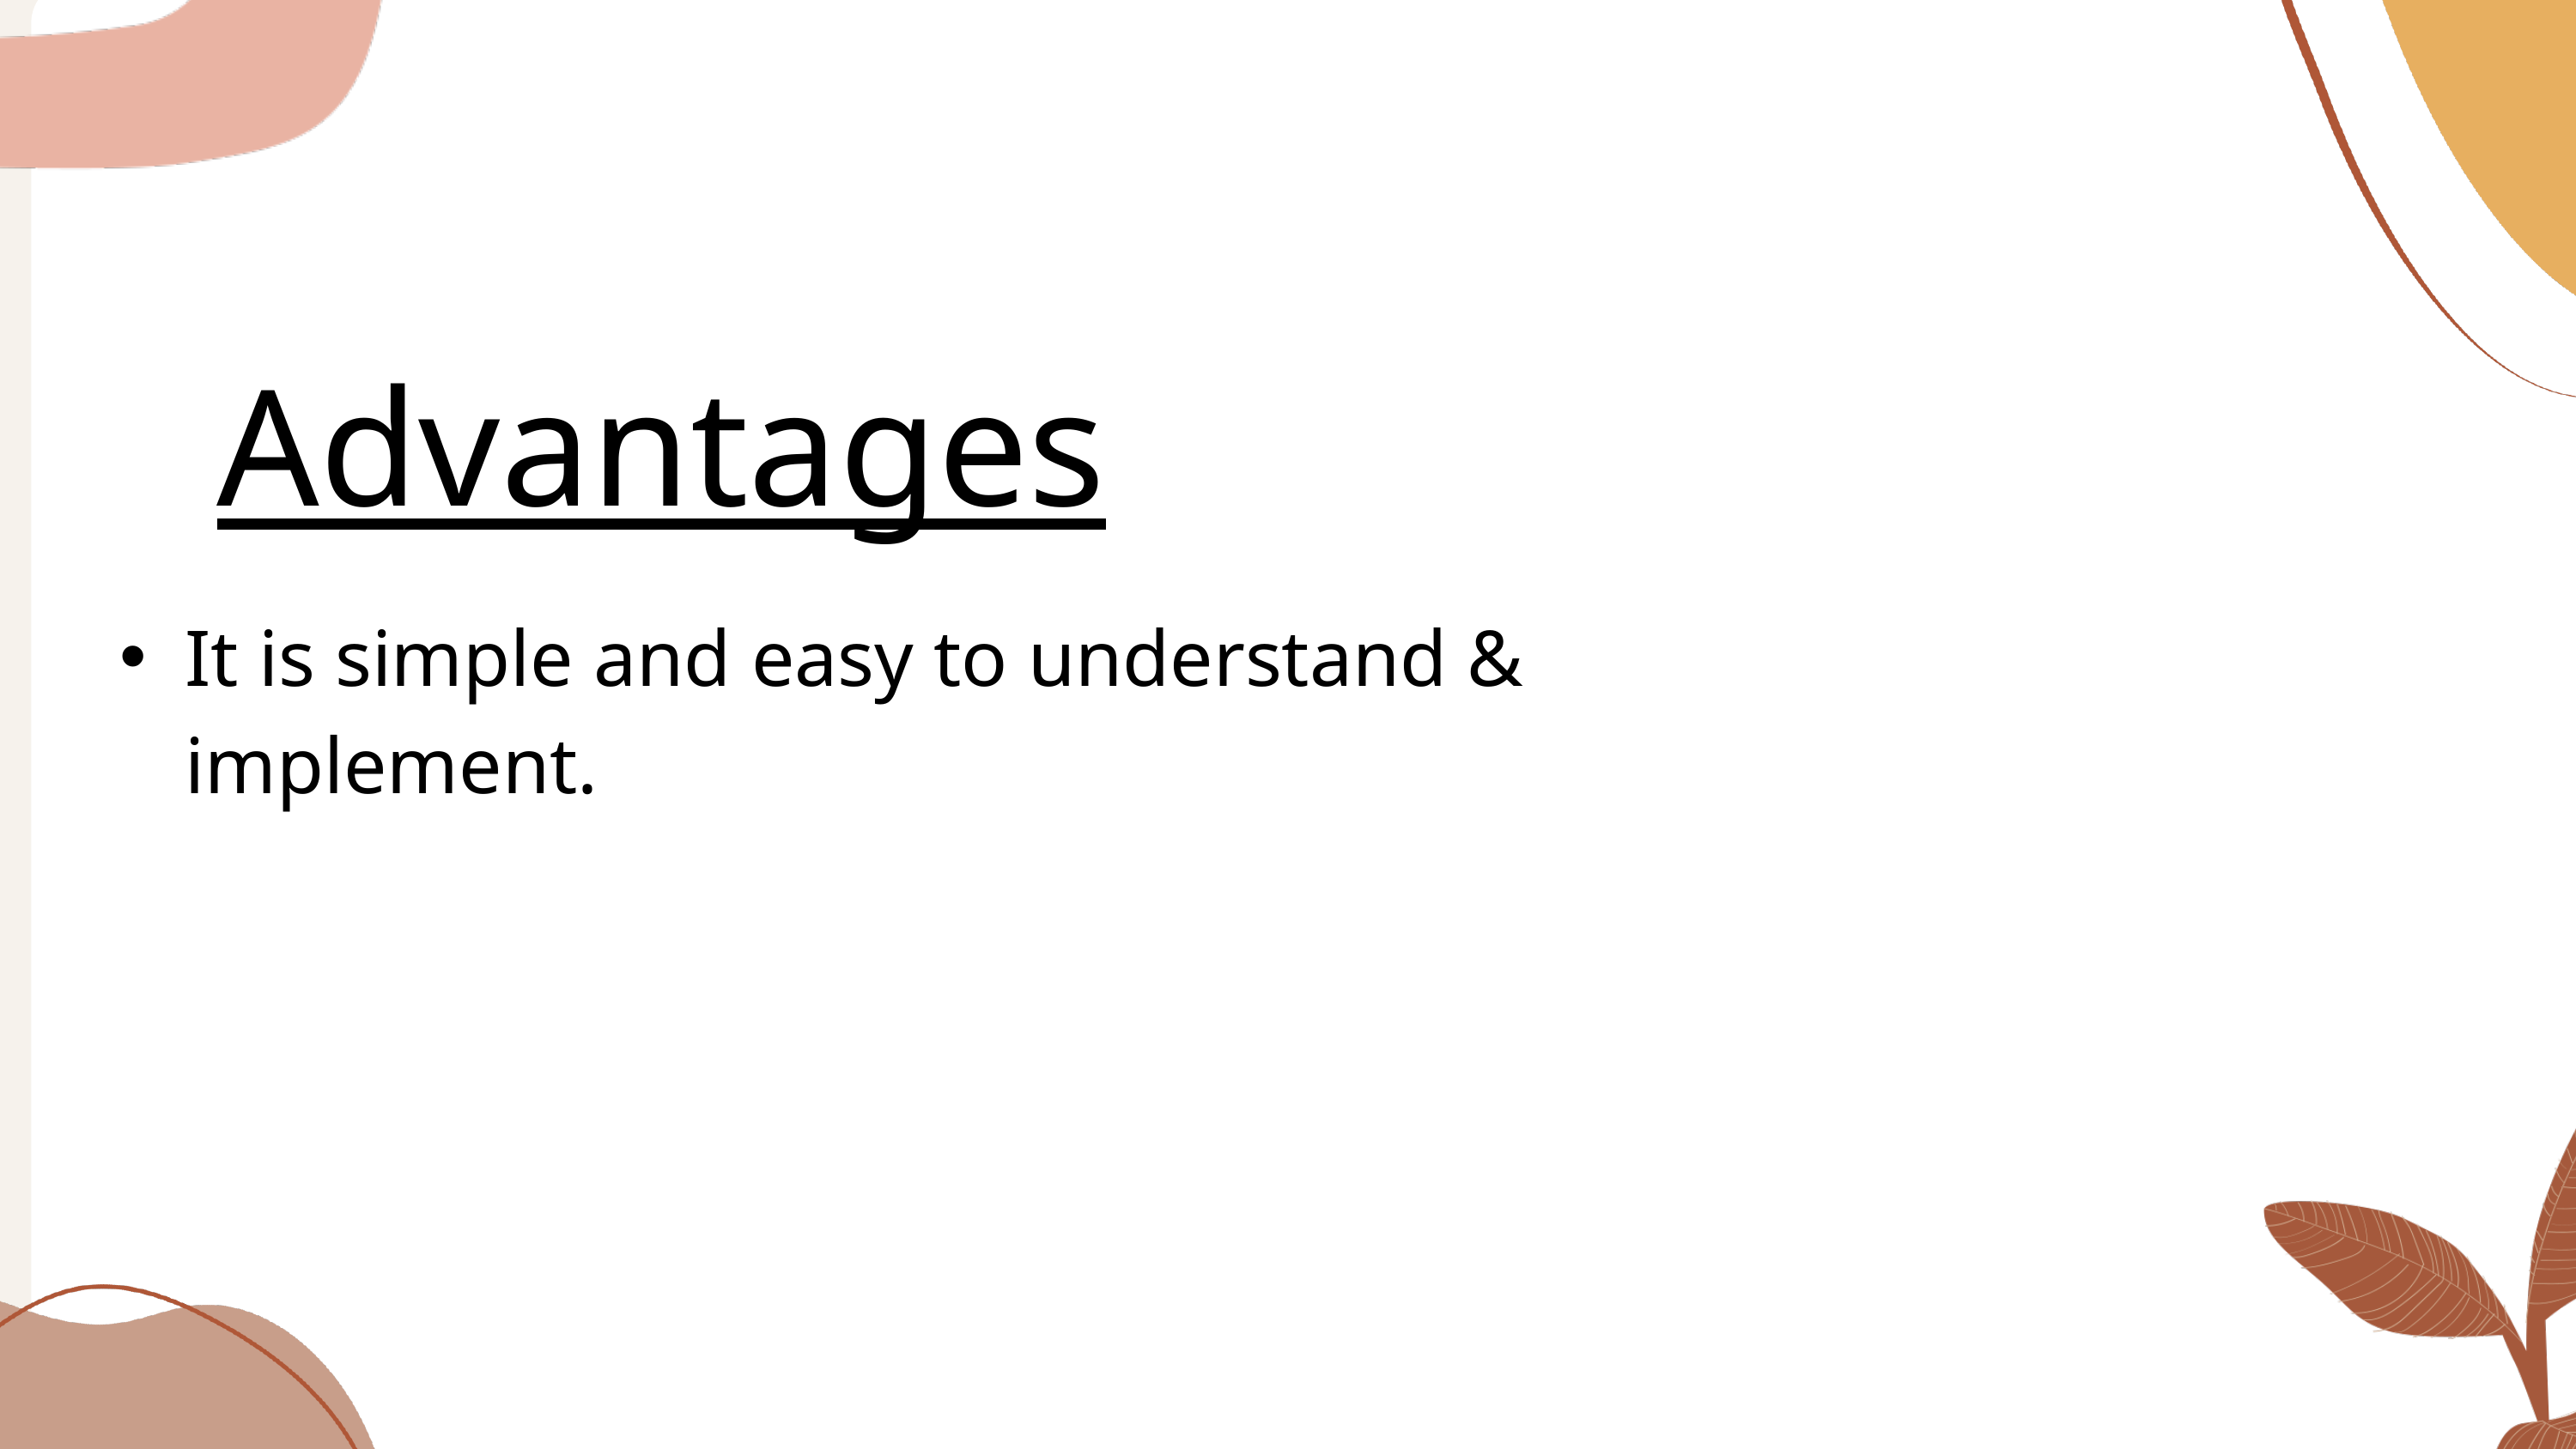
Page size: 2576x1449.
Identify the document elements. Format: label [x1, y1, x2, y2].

picture [0, 0, 392, 184]
text_box [31, 0, 2576, 1449]
picture [2217, 0, 2576, 343]
picture [2263, 1039, 2576, 1449]
picture [0, 1189, 370, 1449]
